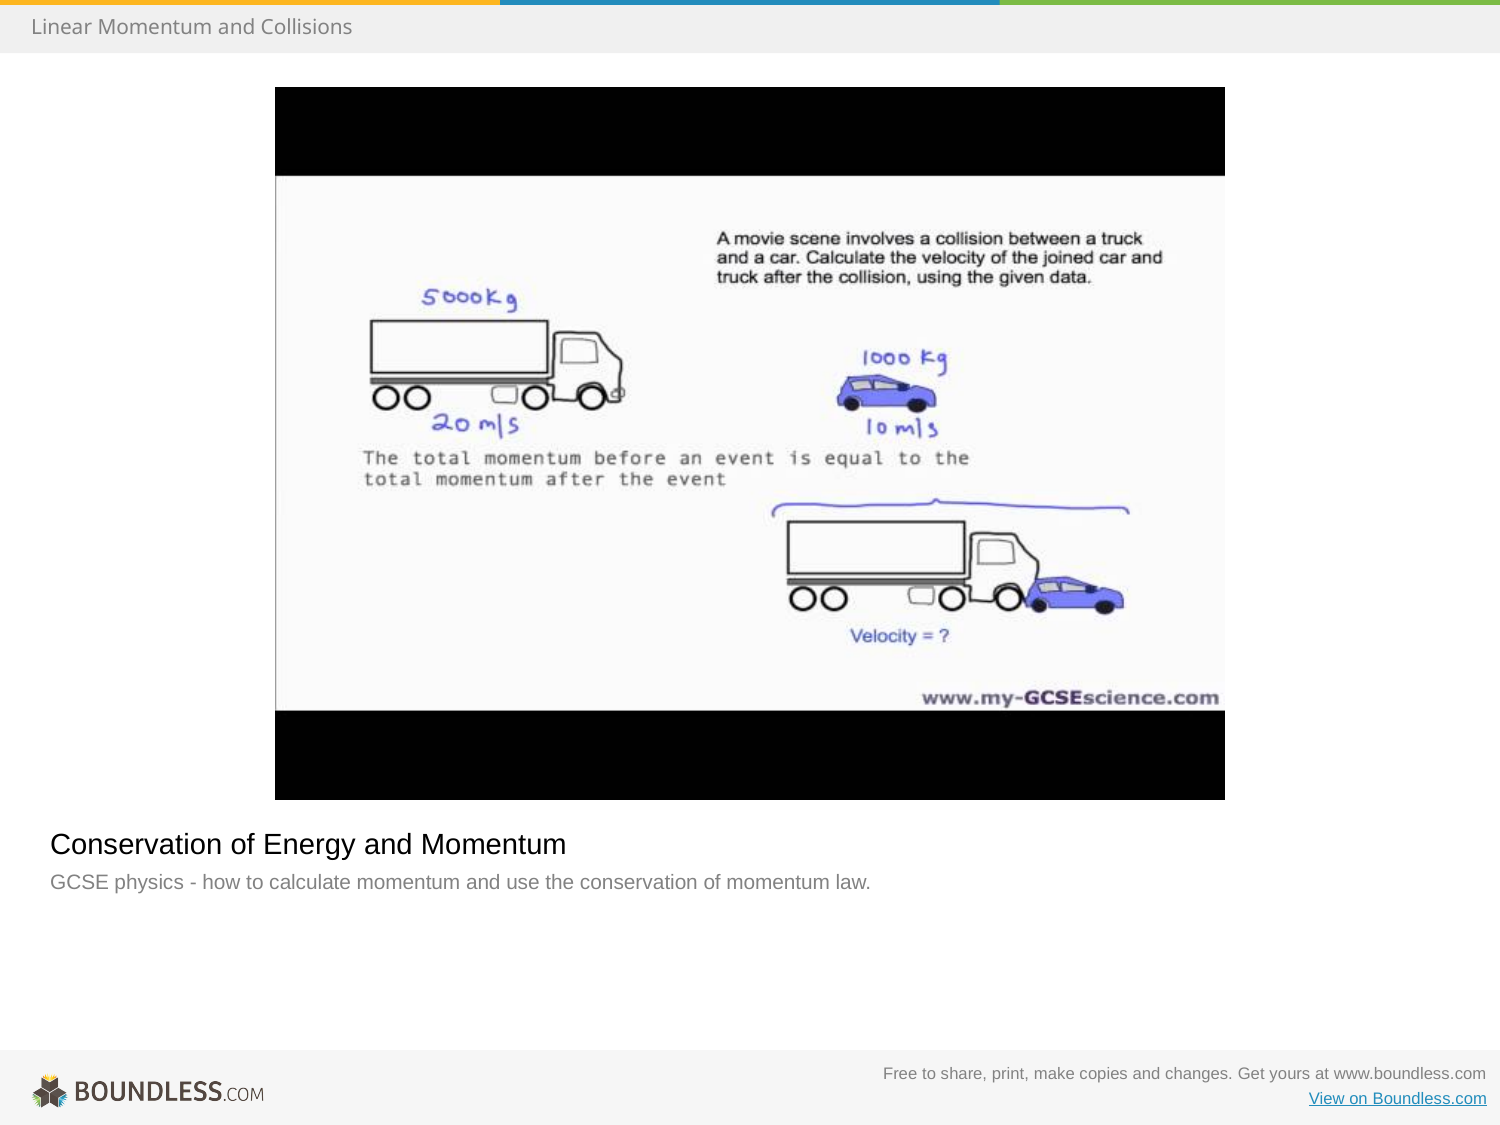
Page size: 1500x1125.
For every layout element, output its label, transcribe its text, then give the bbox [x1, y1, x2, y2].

picture [274, 87, 1226, 801]
text_box Linear Momentum and Collisions [31, 13, 1475, 38]
text_box View on Boundless.com [274, 1087, 1488, 1125]
text_box [0, 2, 1500, 54]
text_box [0, 1050, 1500, 1125]
list Conservation of Energy and Momentum GCSE physics - how to calculate momentum and use the conservation of momentum law. [50, 825, 1450, 1038]
picture [30, 1072, 265, 1109]
text_box Free to share, print, make copies and changes. Get yours at www.boundless.com [649, 1062, 1488, 1087]
